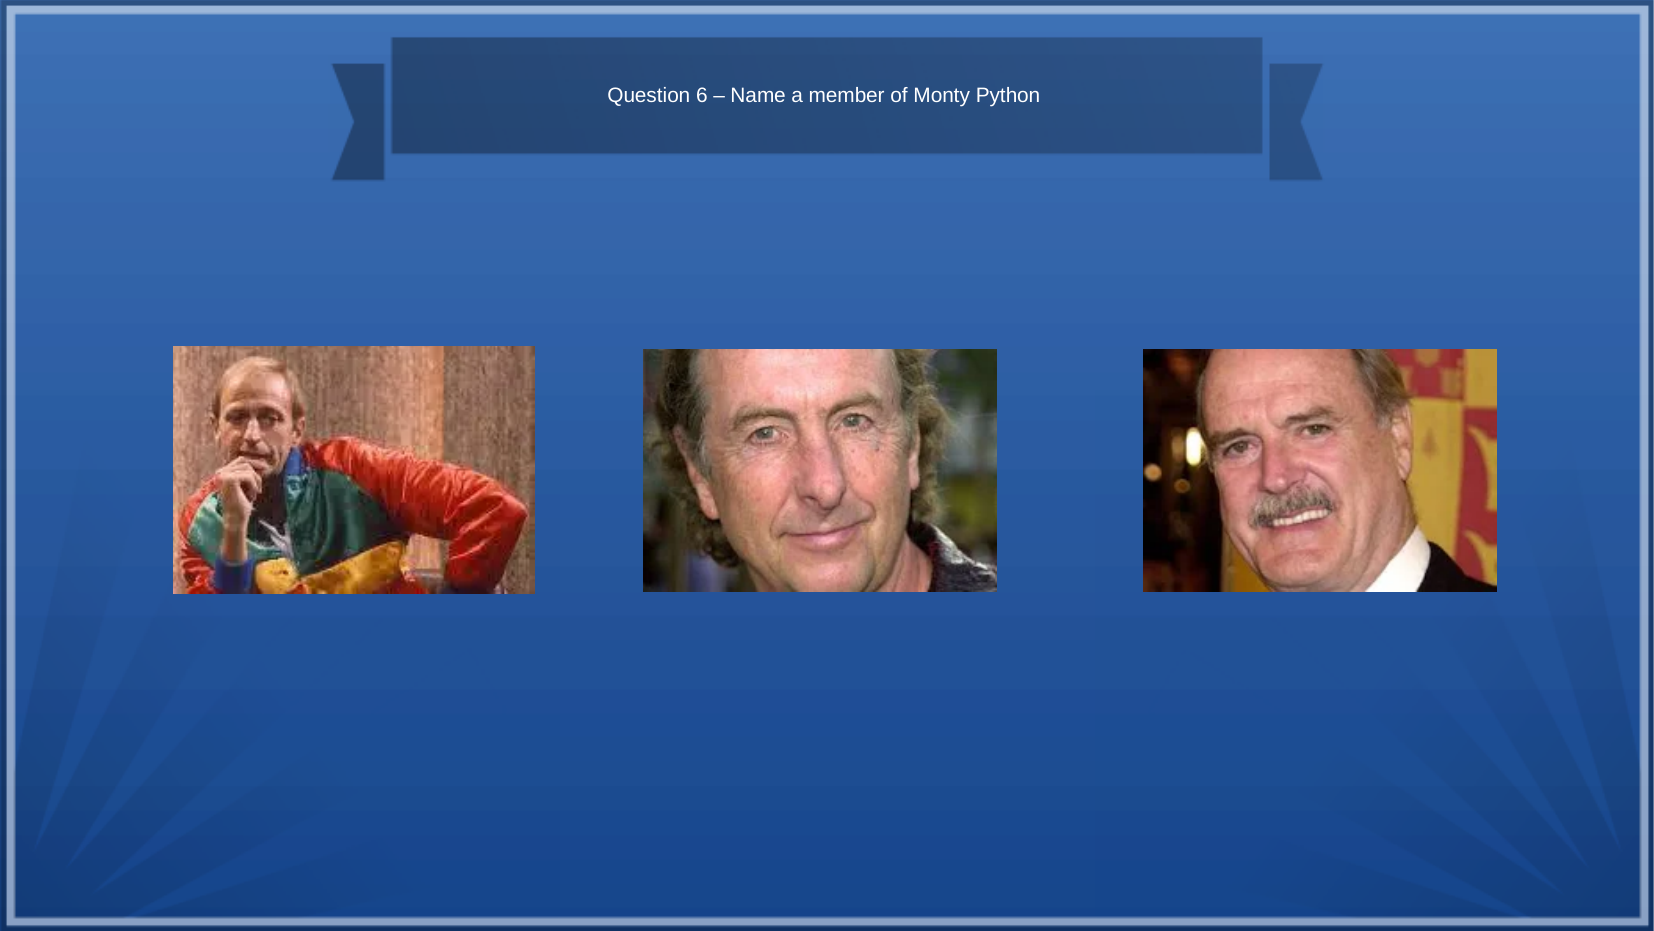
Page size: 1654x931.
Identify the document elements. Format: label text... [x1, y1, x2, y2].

title Question 6 – Name a member of Monty Python [389, 35, 1264, 154]
picture [0, 0, 1654, 931]
